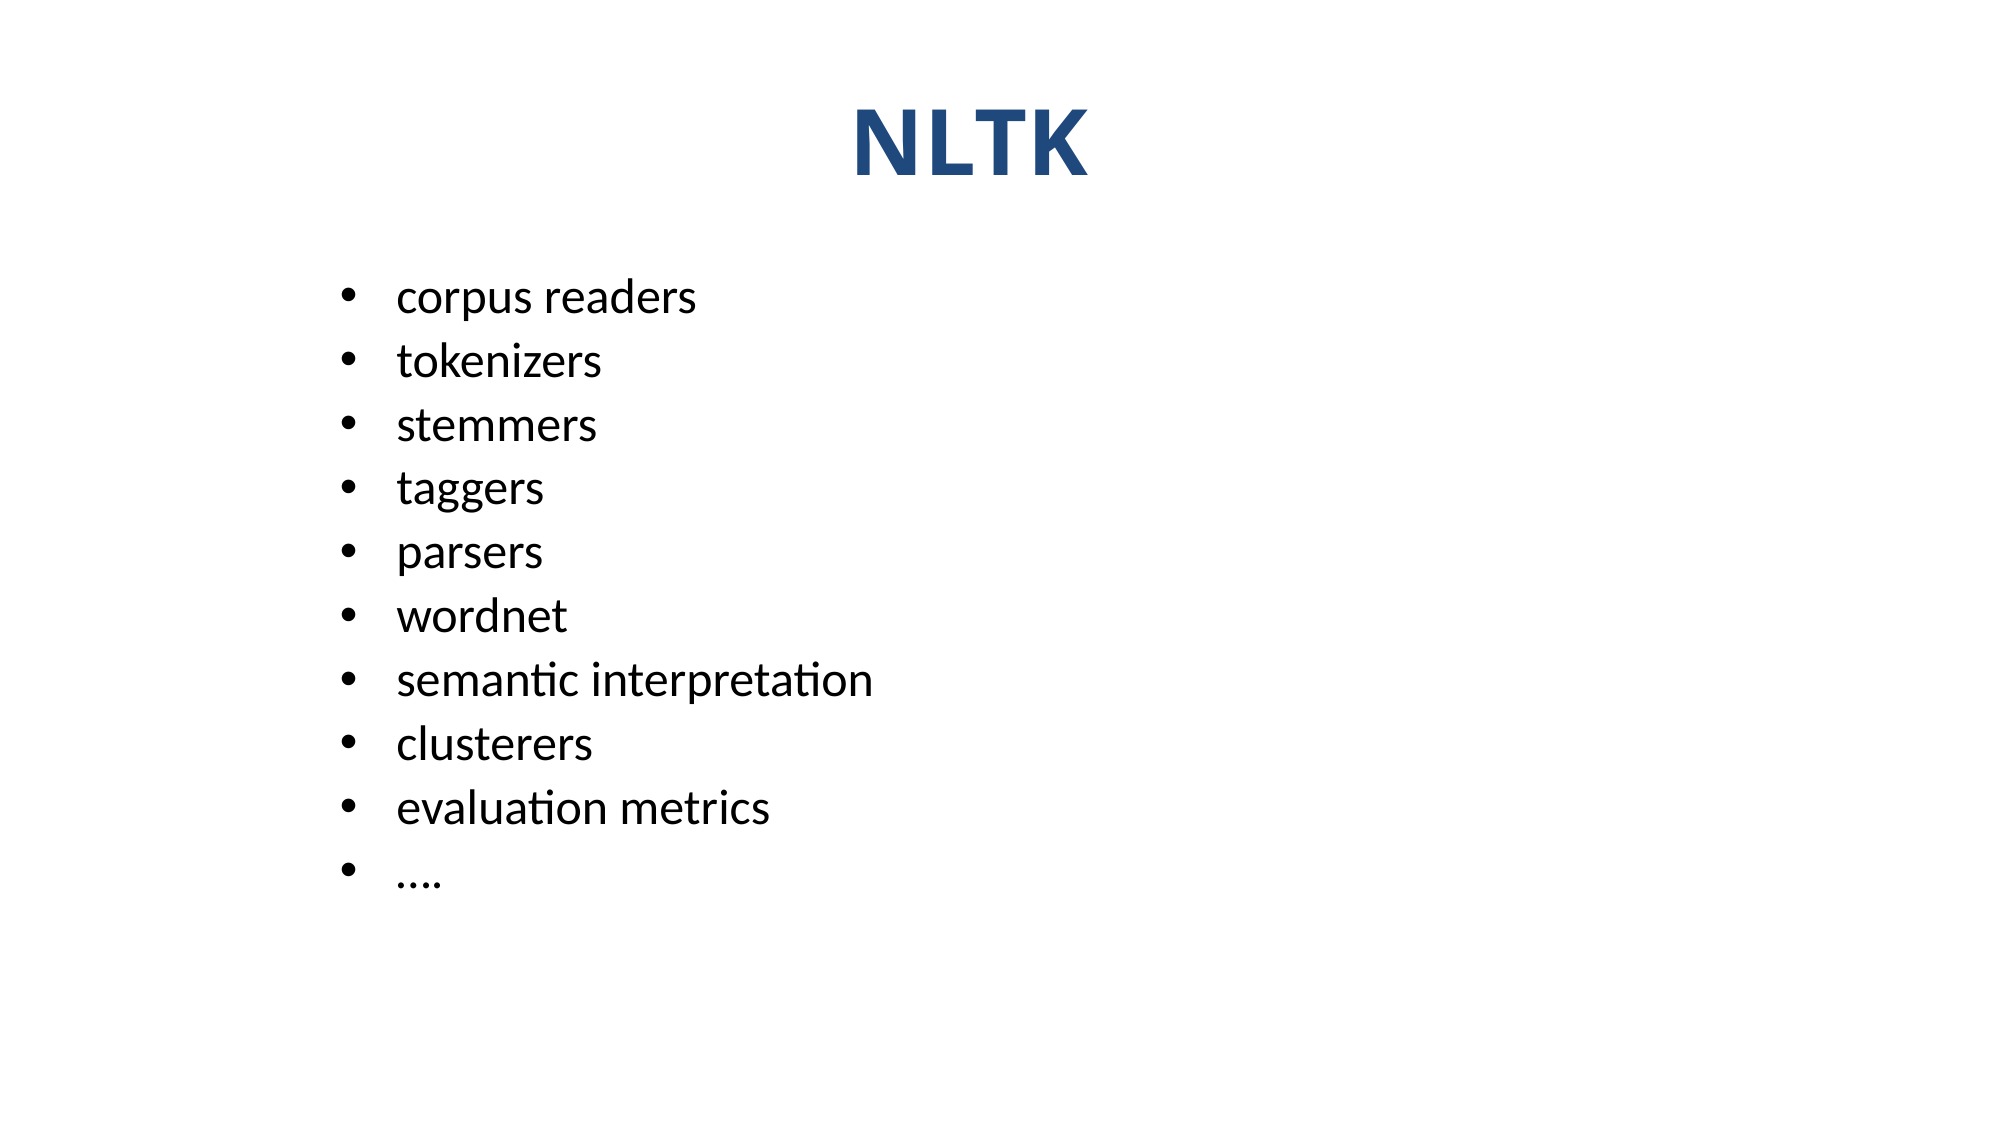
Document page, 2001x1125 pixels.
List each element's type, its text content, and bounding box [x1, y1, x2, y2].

list corpus readers tokenizers stemmers taggers parsers wordnet semantic interpretation clusterers evaluation metrics …. [324, 262, 1675, 1005]
title NLTK [324, 45, 1675, 233]
